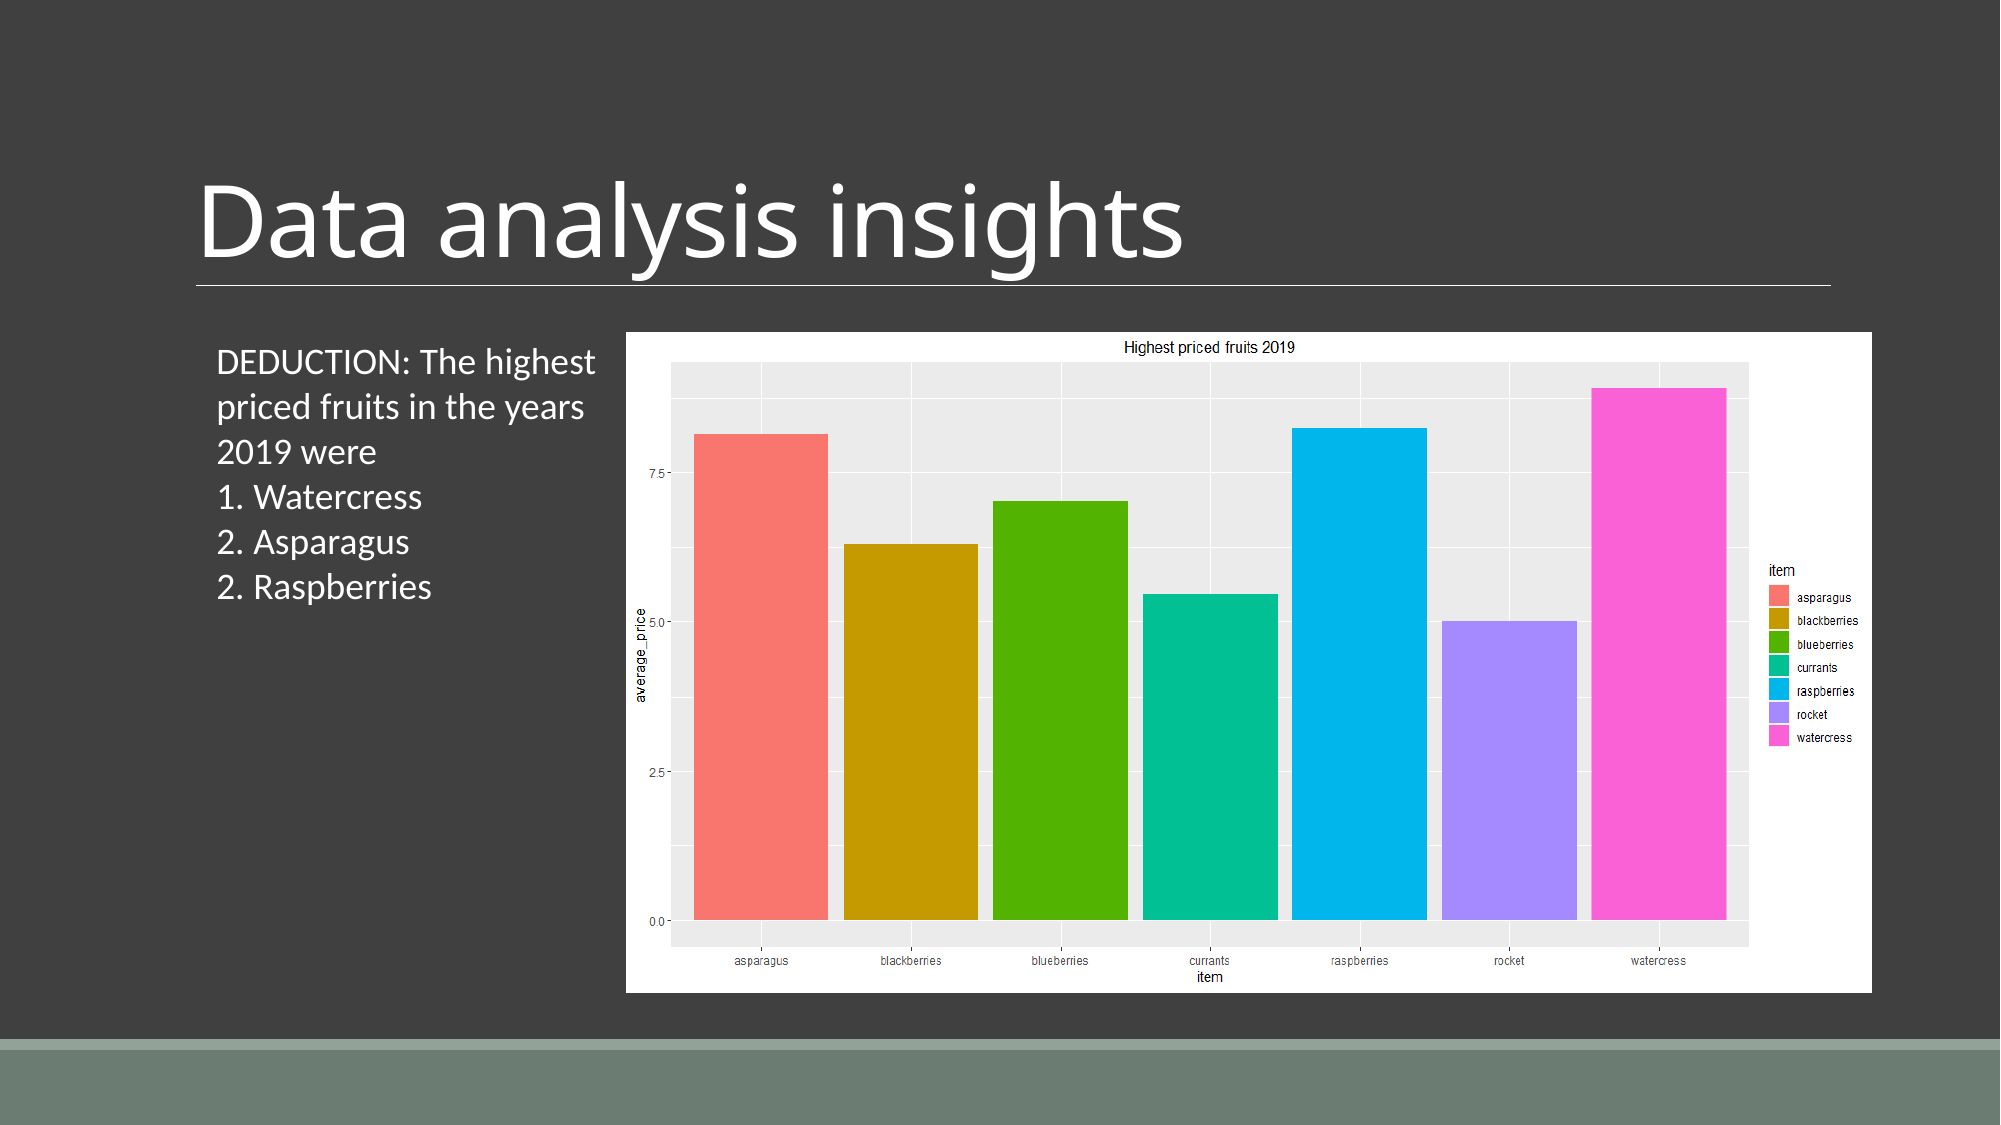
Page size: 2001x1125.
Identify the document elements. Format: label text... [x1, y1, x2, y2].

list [626, 332, 1873, 994]
text_box DEDUCTION: The highest priced fruits in the years 2019 were 1. Watercress 2. Asparagus 2. Raspberries [201, 329, 627, 660]
title Data analysis insights [180, 47, 1830, 285]
